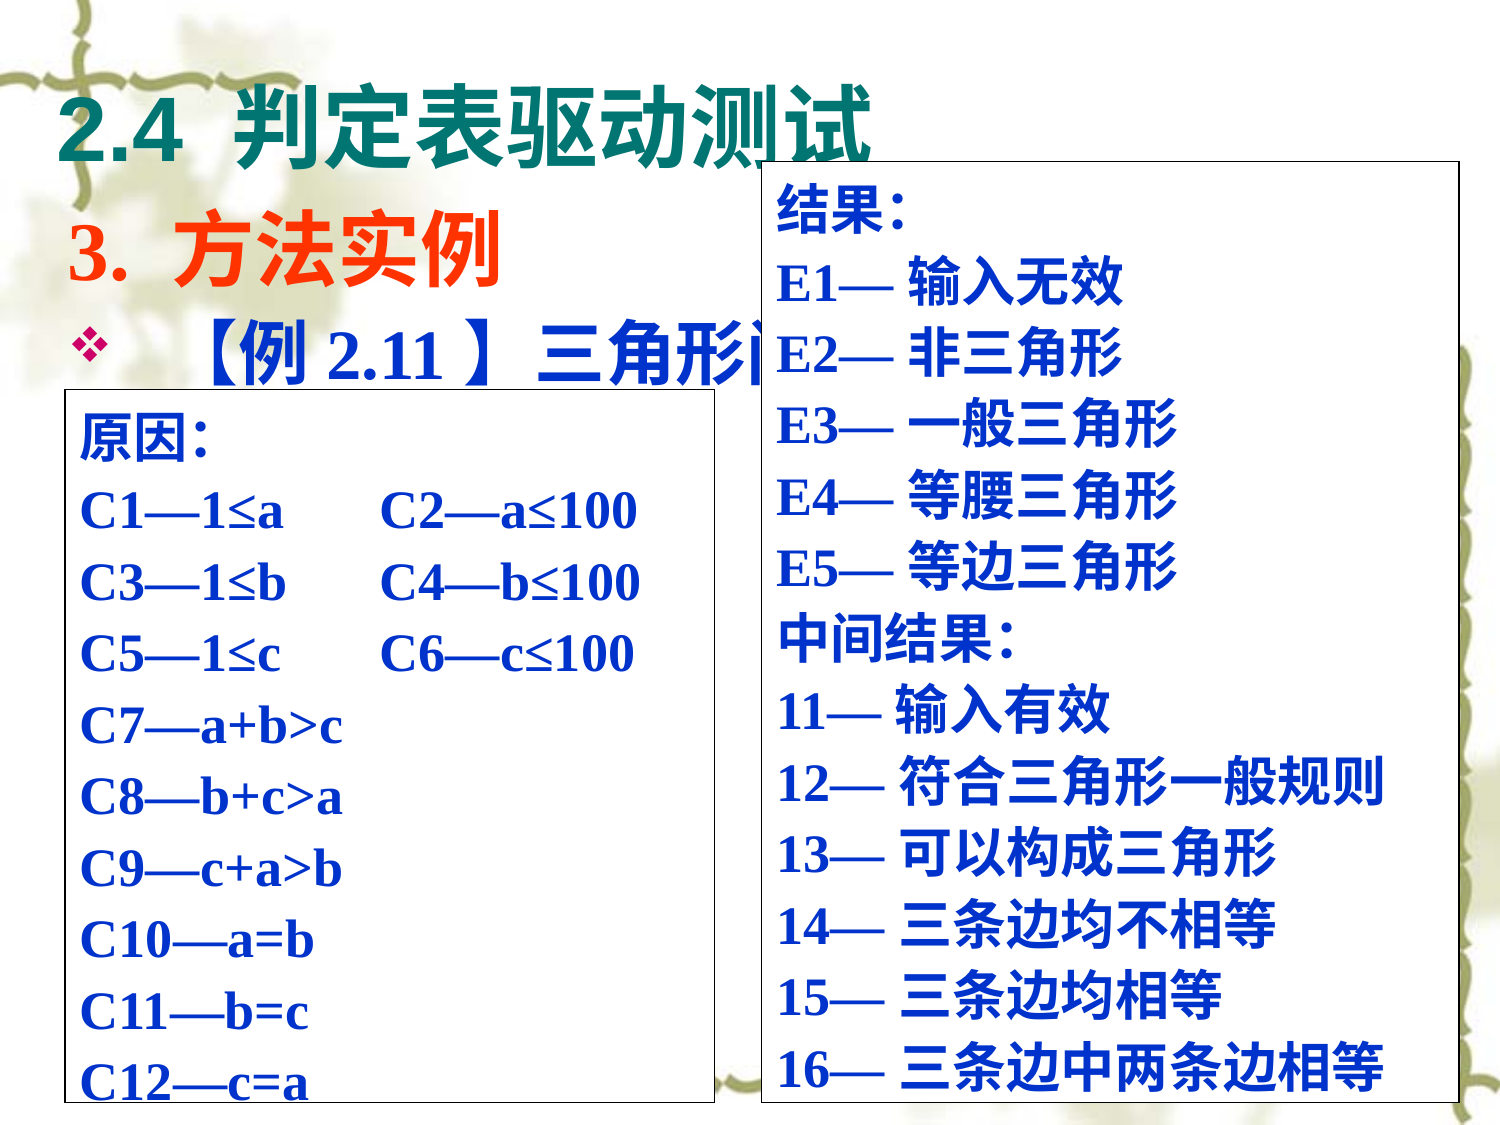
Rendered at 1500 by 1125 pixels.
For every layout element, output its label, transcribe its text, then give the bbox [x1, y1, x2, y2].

text_box 结果： E1—输入无效 E2—非三角形 E3—一般三角形 E4—等腰三角形 E5—等边三角形 中间结果： 11—输入有效 12—符合三角形一般规则 13—可以构成三角形 14—三条边均不相等 15—三条边均相等 16—三条边中两条边相等 [761, 161, 1459, 1103]
picture [0, 0, 1500, 1125]
text_box 原因： C1—1≤a C2—a≤100 C3—1≤b C4—b≤100 C5—1≤c C6—c≤100 C7—a+b>c C8—b+c>a C9—c+a>b C10—a=b C11—b=c C12—c=a [64, 389, 715, 1103]
title 2.4 判定表驱动测试 [40, 30, 1443, 219]
text_box 3. 方法实例 【例2.11】三角形问题 [53, 219, 761, 1071]
